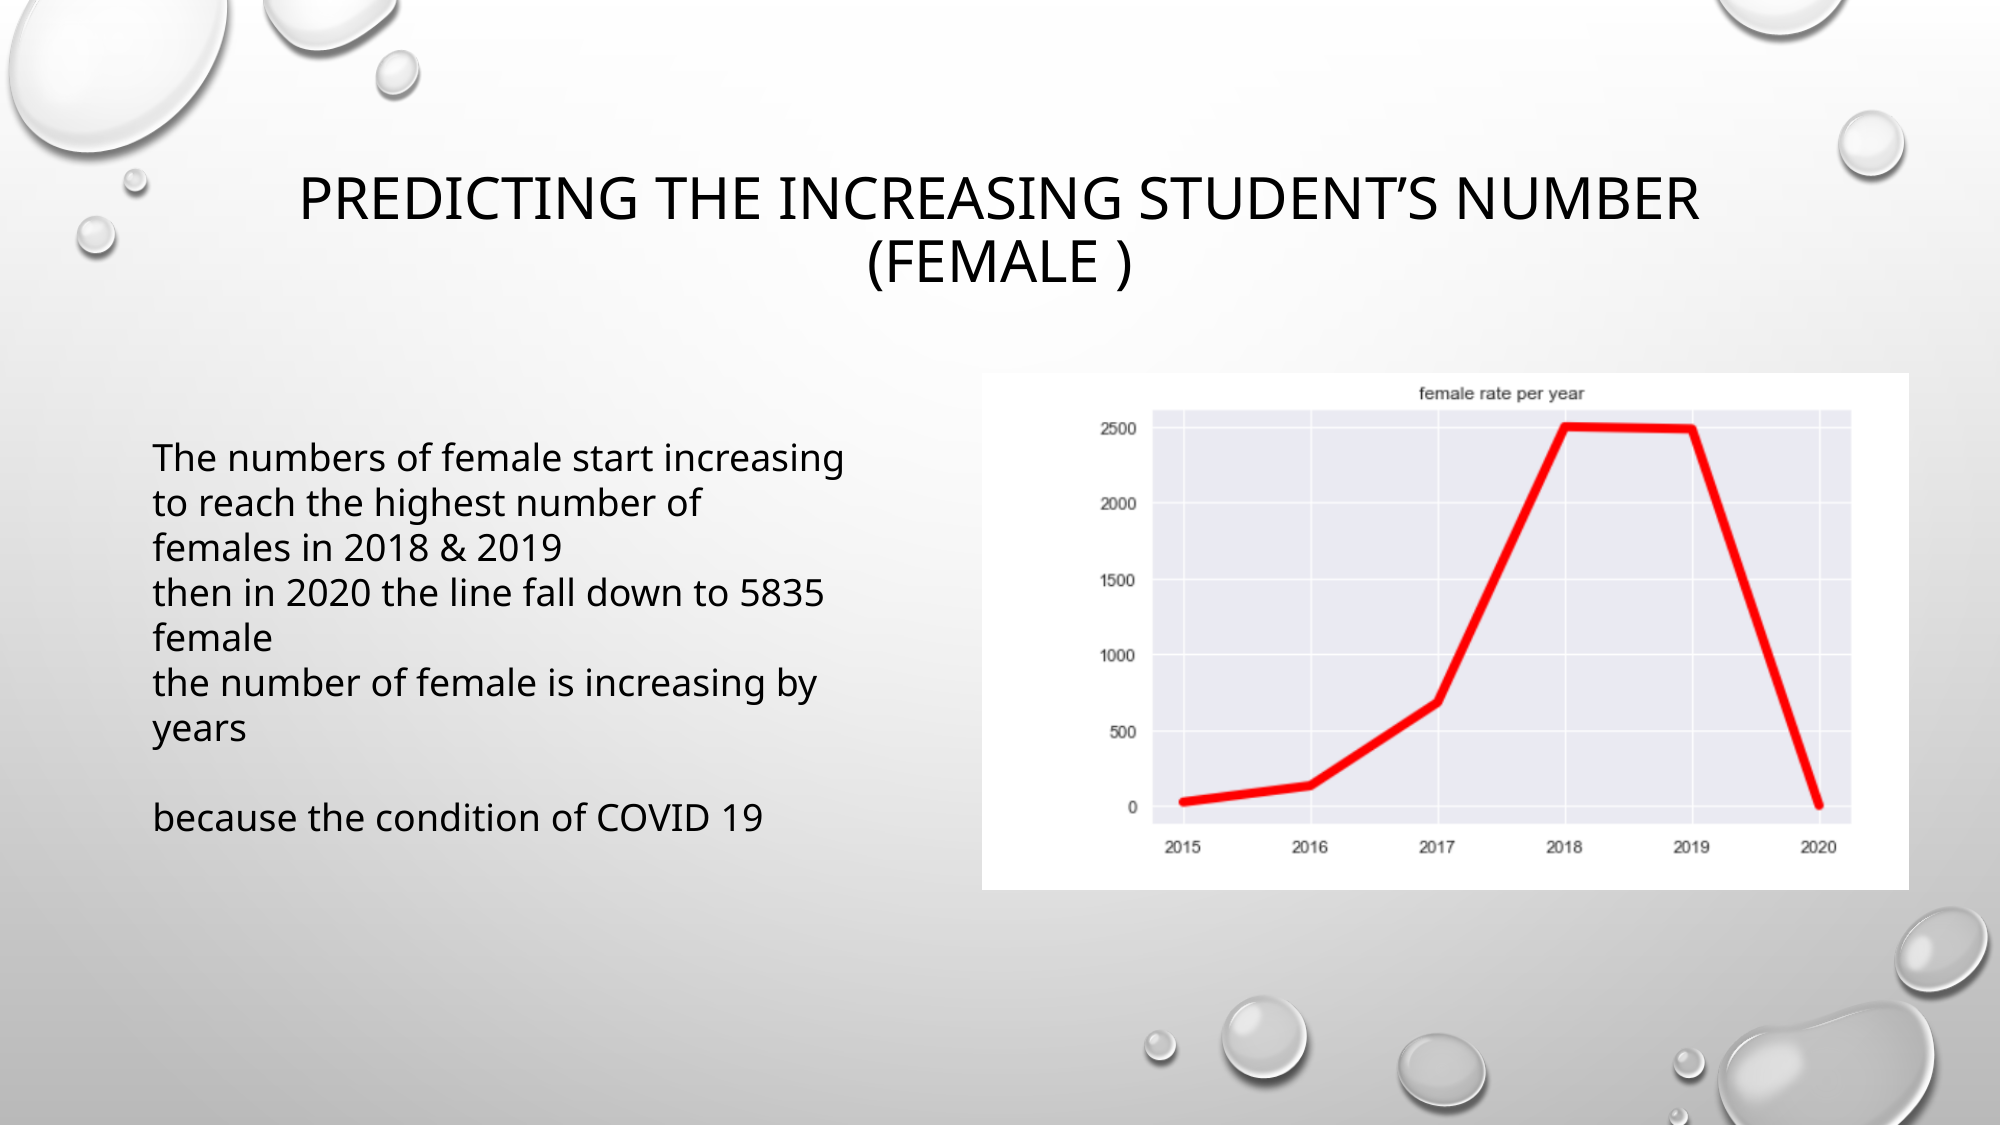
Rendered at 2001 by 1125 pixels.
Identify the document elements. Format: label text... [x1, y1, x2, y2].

title Predicting the Increasing student’s Number (Female ) [149, 101, 1851, 364]
text_box The numbers of female start increasing to reach the highest number of females in 2018 & 2019 then in 2020 the line fall down to 5835 female the number of female is increasing by years because the condition of COVID 19 [137, 426, 862, 846]
picture [0, 0, 2000, 1125]
